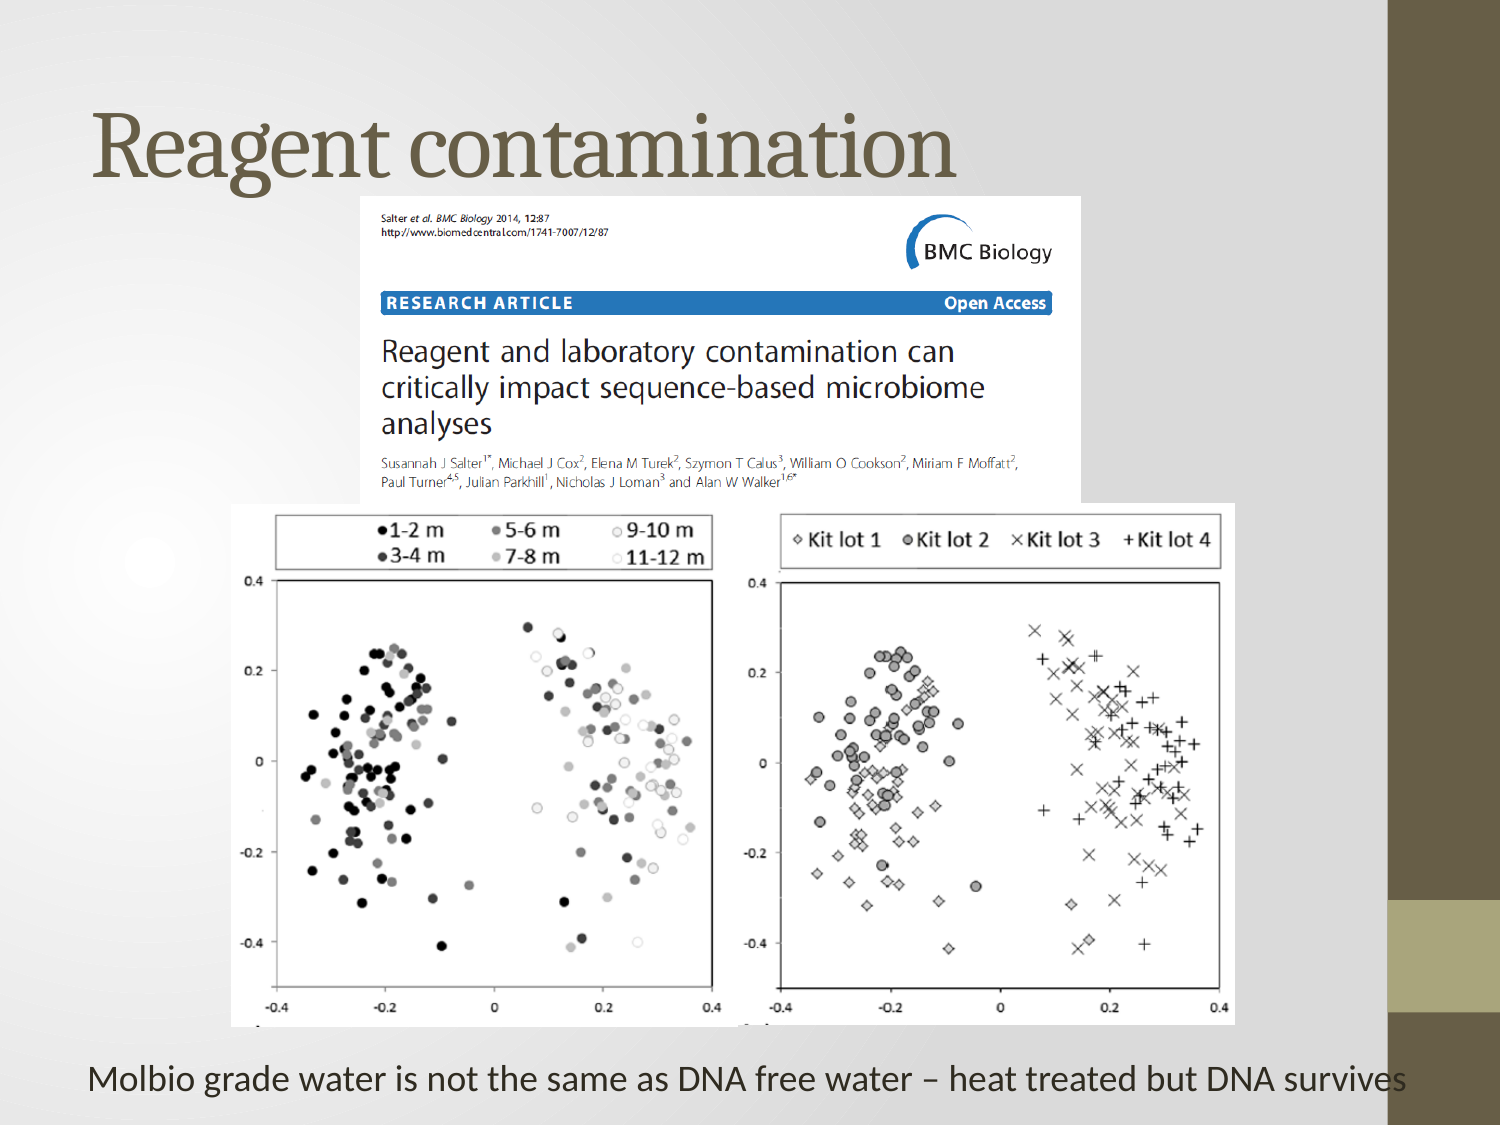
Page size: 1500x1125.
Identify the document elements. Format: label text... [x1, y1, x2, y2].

title Reagent contamination [75, 45, 1325, 233]
picture [230, 195, 1235, 1027]
text_box Molbio grade water is not the same as DNA free water – heat treated but DNA survives [72, 1046, 1424, 1107]
